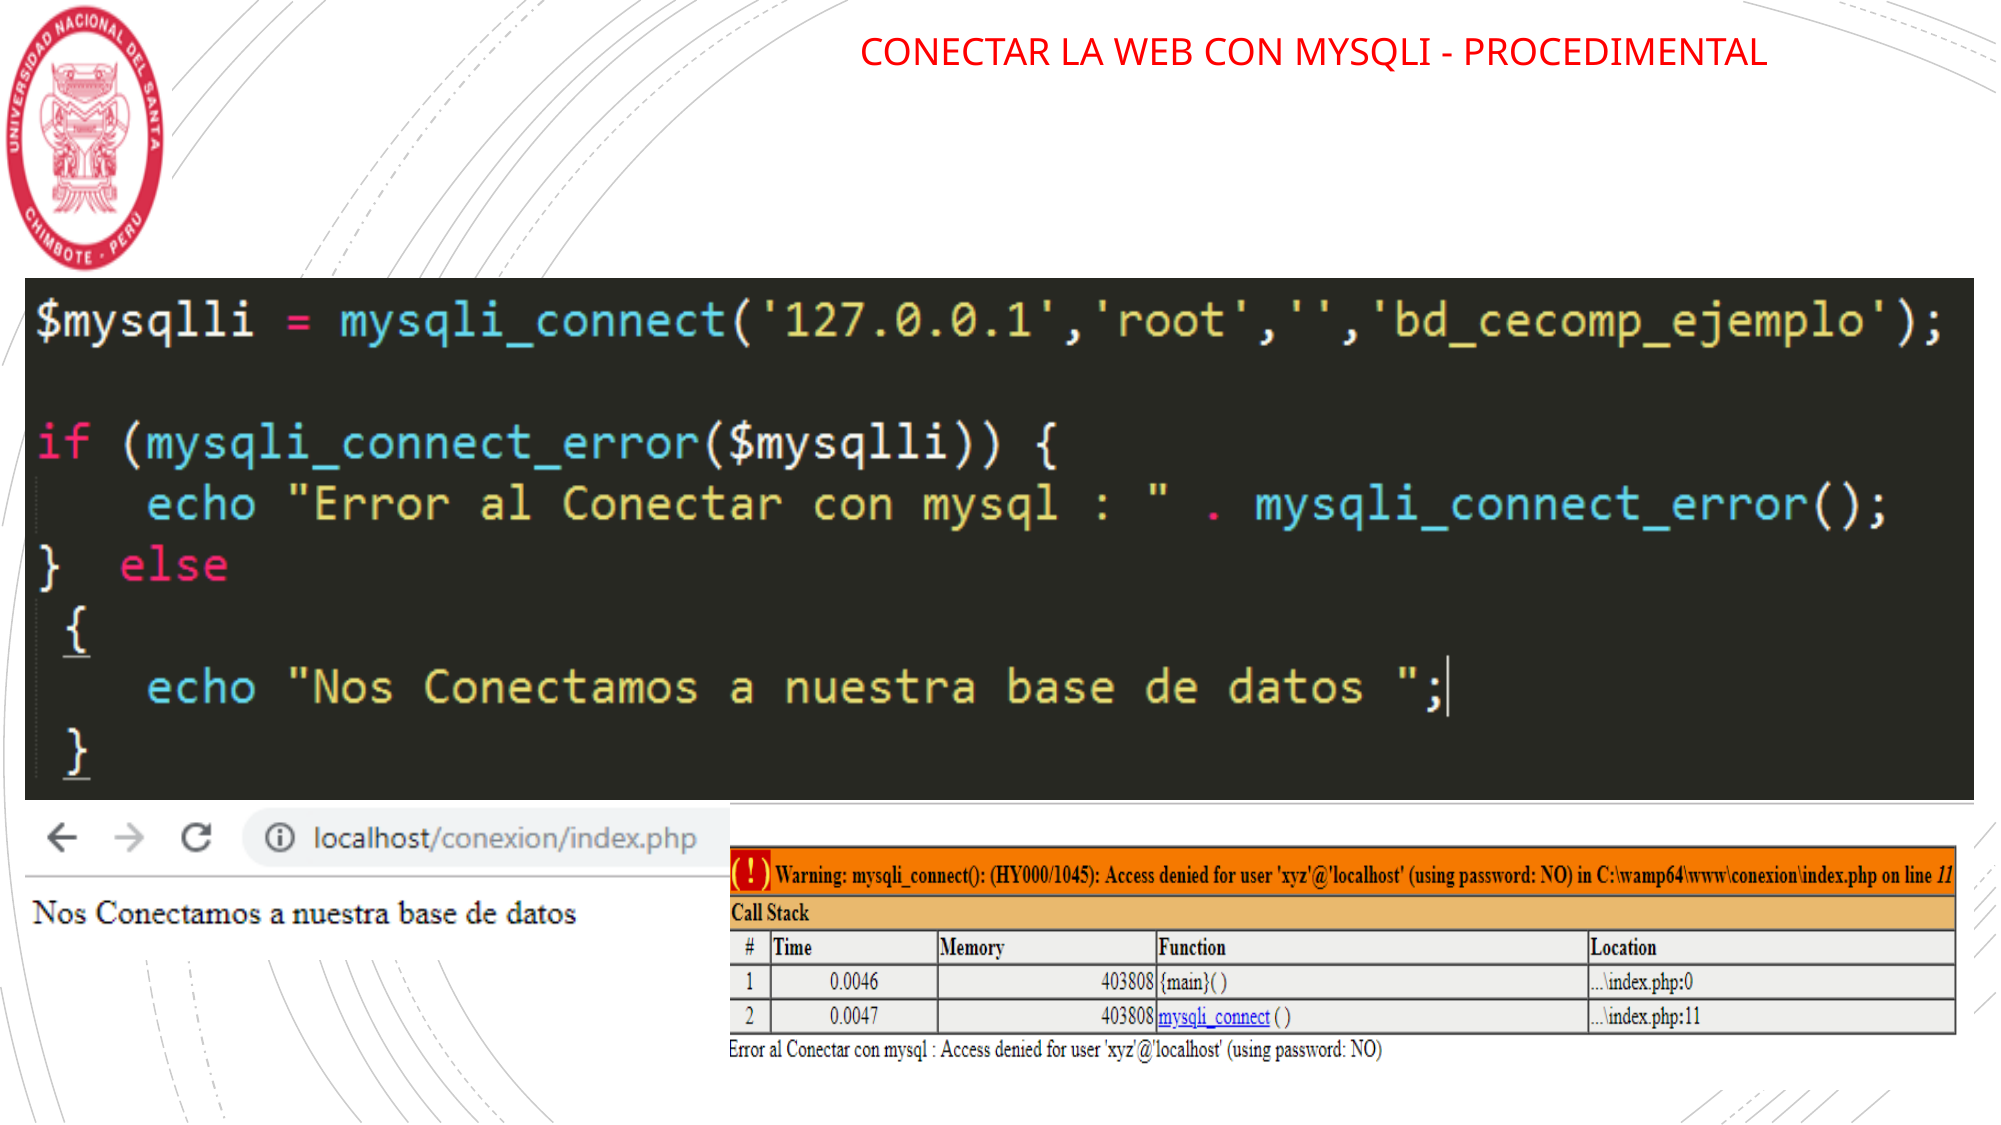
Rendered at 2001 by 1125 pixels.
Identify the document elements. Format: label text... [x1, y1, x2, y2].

text_box CONECTAR LA WEB CON MYSQLI - PROCEDIMENTAL [395, 20, 1926, 81]
picture [0, 0, 1974, 1091]
